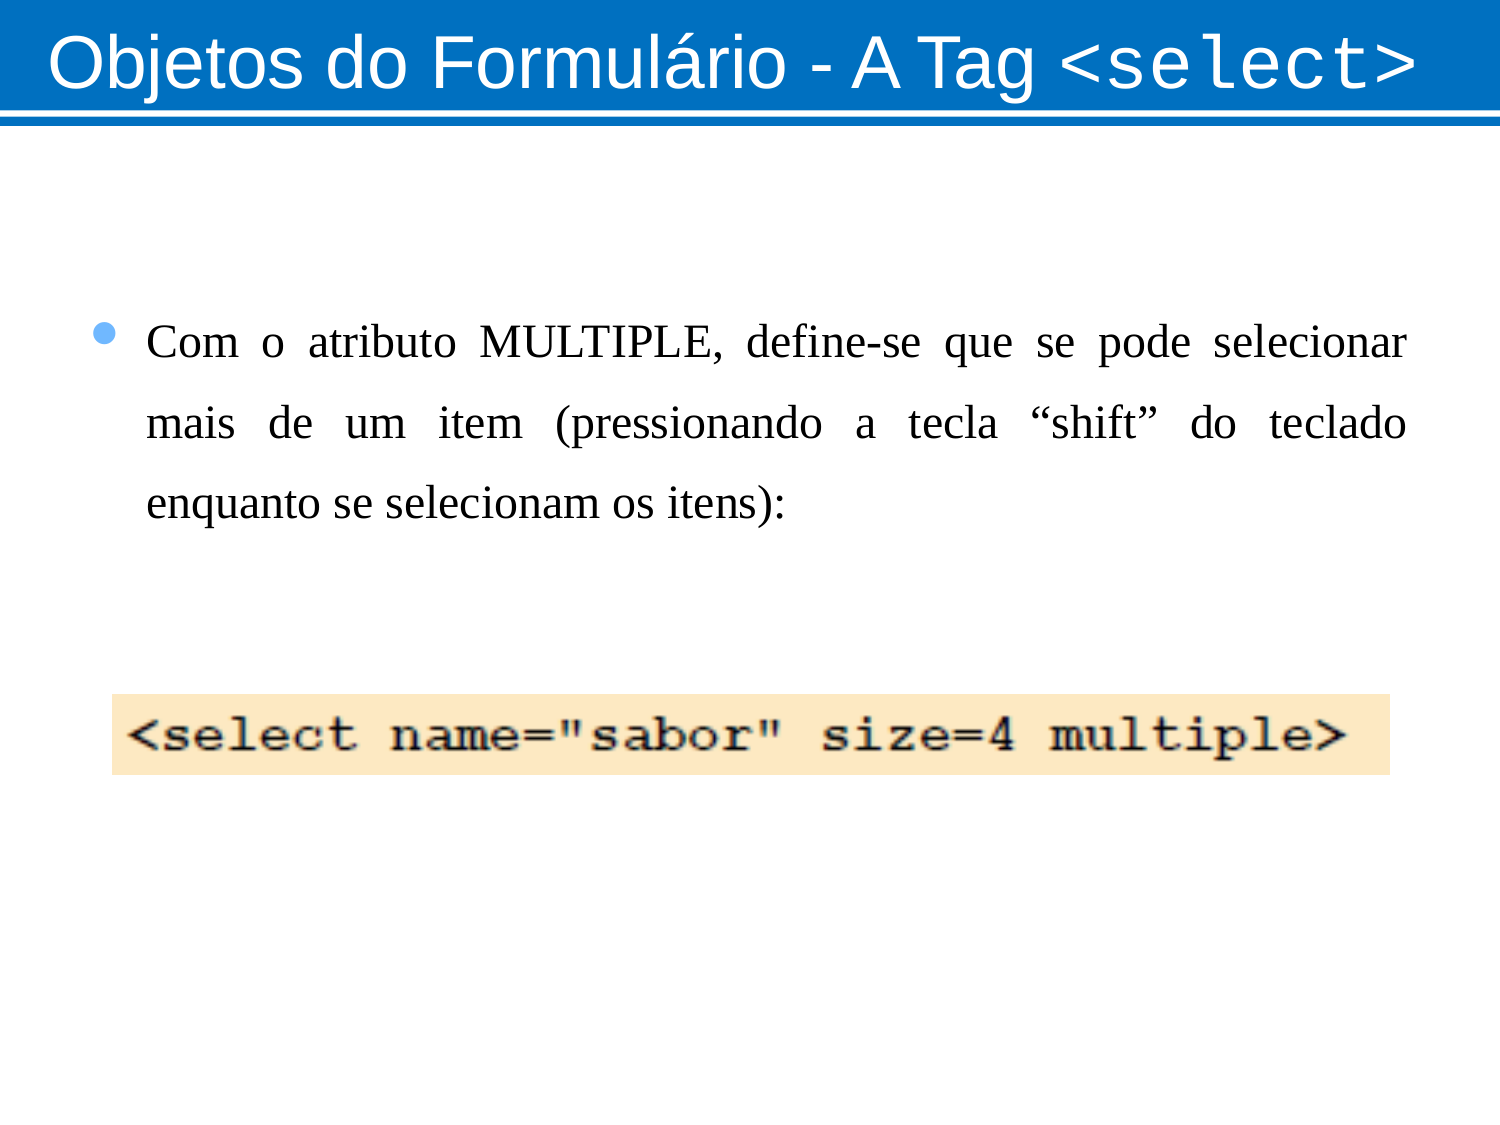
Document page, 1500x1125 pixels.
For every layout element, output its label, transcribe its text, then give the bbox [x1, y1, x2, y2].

picture [111, 694, 1390, 776]
list Com o atributo MULTIPLE, define-se que se pode selecionar mais de um item (pressionando a tecla “shift” do teclado enquanto se selecionam os itens): [74, 199, 1426, 1048]
title Objetos do Formulário - A Tag <select> [31, 0, 1500, 134]
